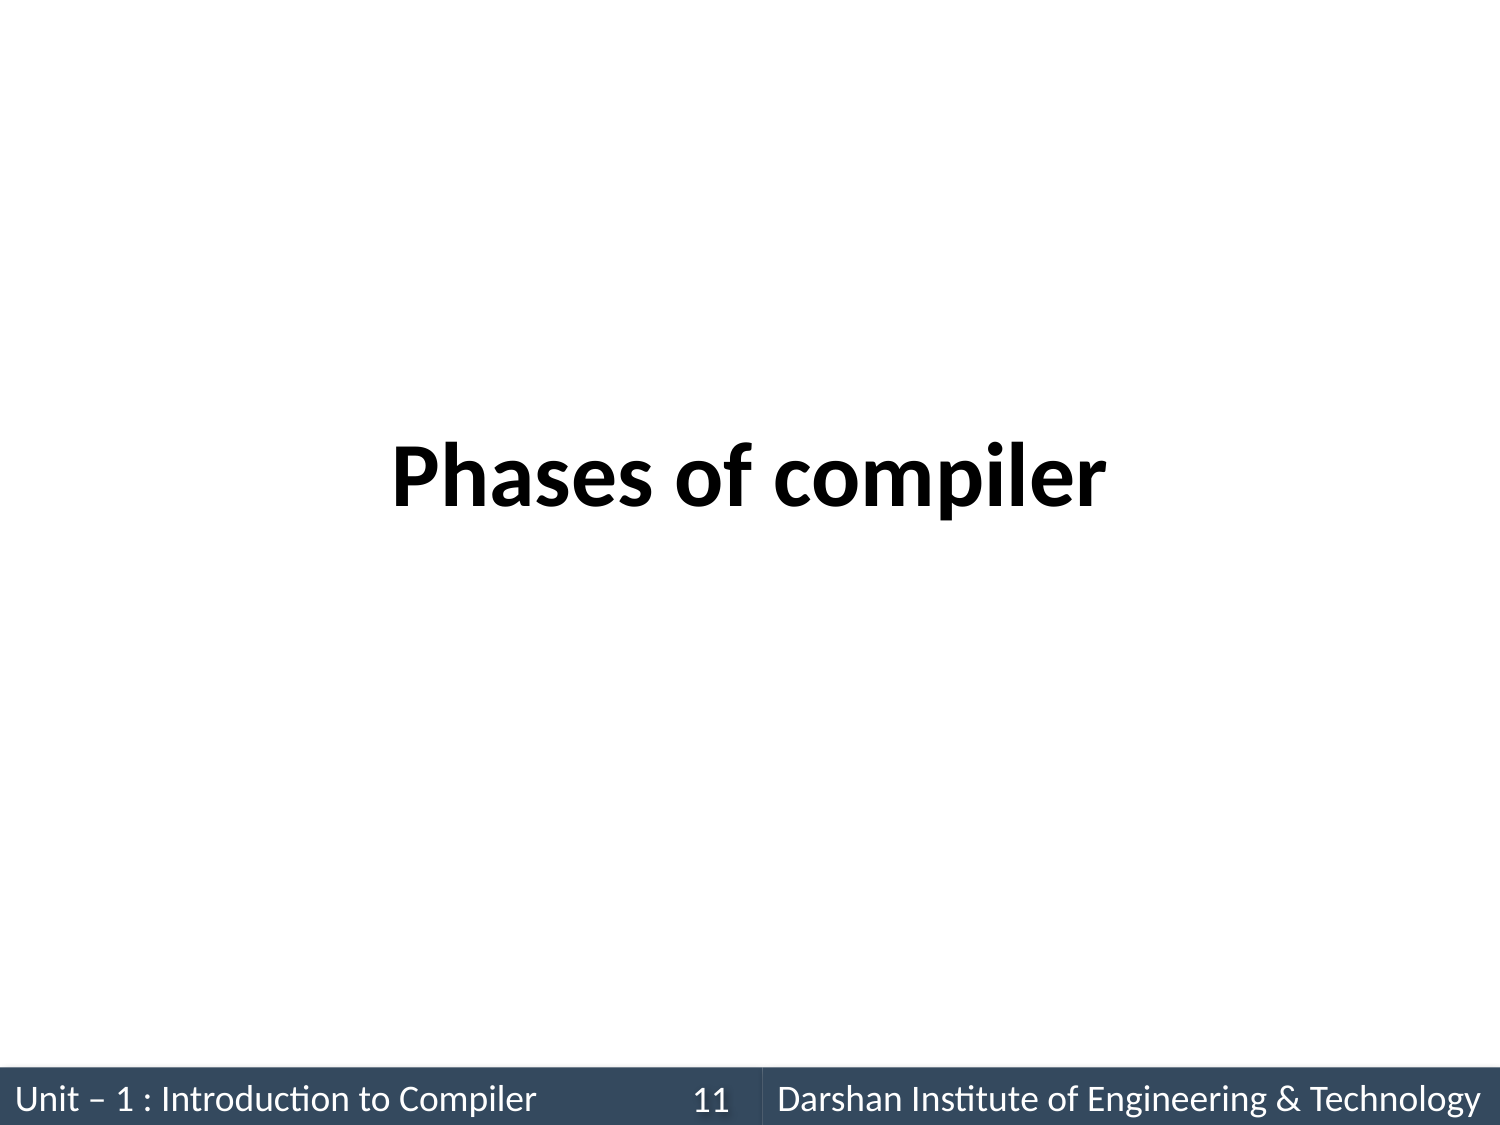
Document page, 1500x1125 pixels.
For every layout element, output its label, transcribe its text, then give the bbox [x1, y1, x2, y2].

title Phases of compiler [112, 349, 1388, 591]
